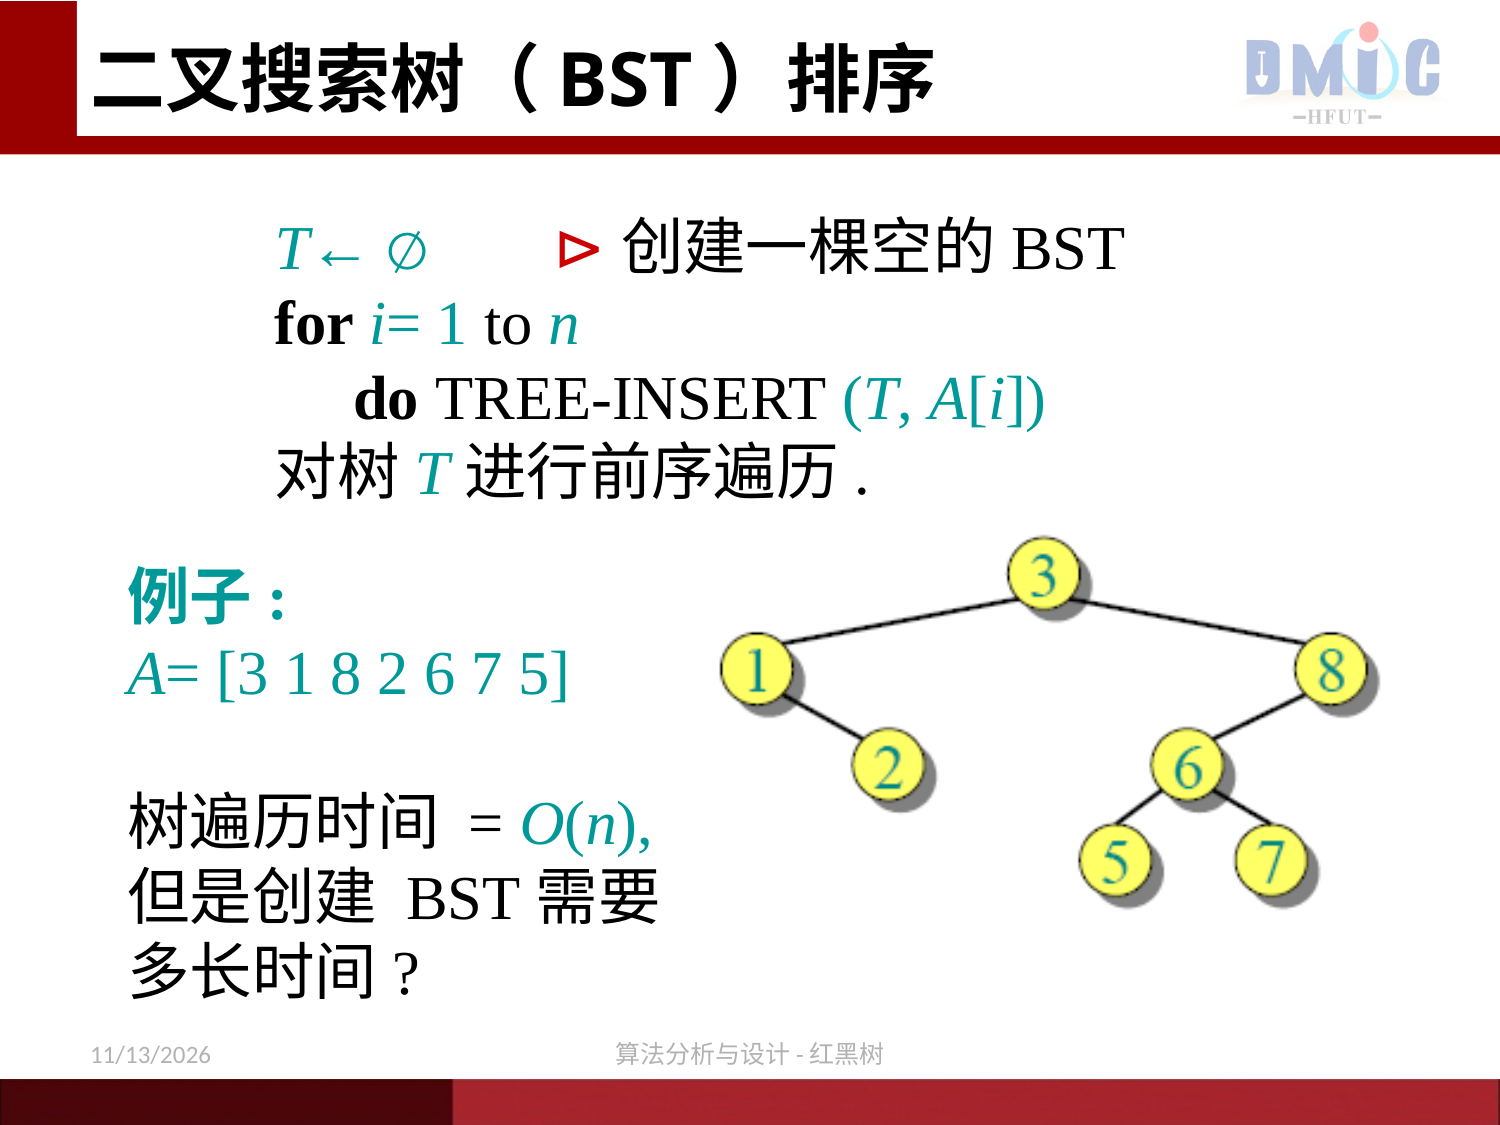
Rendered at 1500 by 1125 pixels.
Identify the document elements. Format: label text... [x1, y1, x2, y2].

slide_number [75, 1023, 425, 1084]
picture [0, 1079, 1500, 1125]
text_box T← ∅ ⊳创建一棵空的BST for i= 1 to n do TREE-INSERT (T, A[i]) 对树T进行前序遍历. [259, 200, 1175, 549]
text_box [662, 524, 1388, 938]
footer 算法分析与设计-红黑树 [466, 1023, 1034, 1084]
text_box 例子: A= [3 1 8 2 6 7 5] 树遍历时间 = O(n), 但是创建 BST需要多长时间? [112, 549, 725, 1015]
title 二叉搜索树（BST）排序 [74, 20, 1426, 130]
